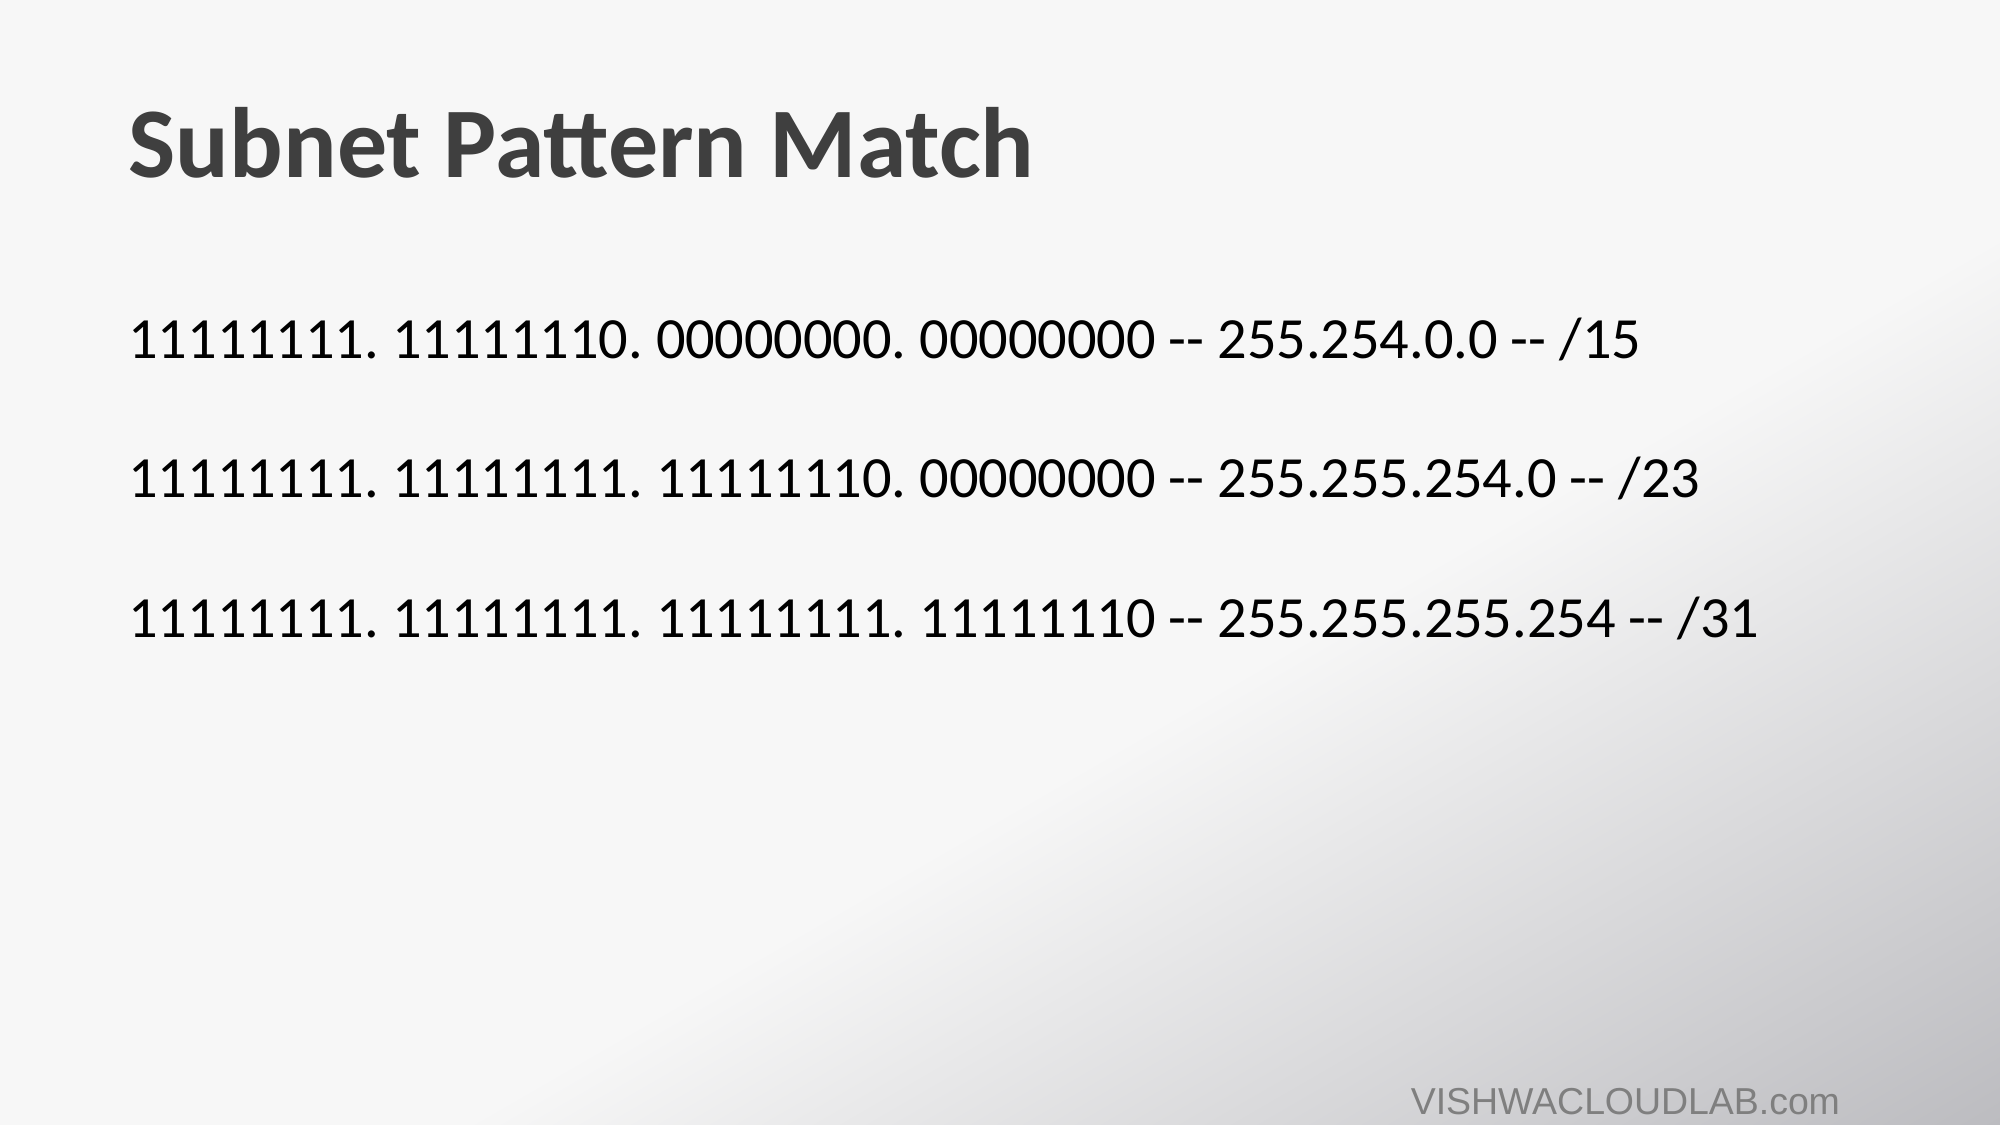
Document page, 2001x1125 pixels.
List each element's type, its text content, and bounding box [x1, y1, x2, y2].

text_box 11111111. 11111110. 00000000. 00000000 -- 255.254.0.0 -- /15 11111111. 11111111. 11111110. 00000000 -- 255.255.254.0 -- /23 11111111. 11111111. 11111111. 11111110 -- 255.255.255.254 -- /31 [113, 292, 1842, 658]
title Subnet Pattern Match [113, 47, 1764, 206]
